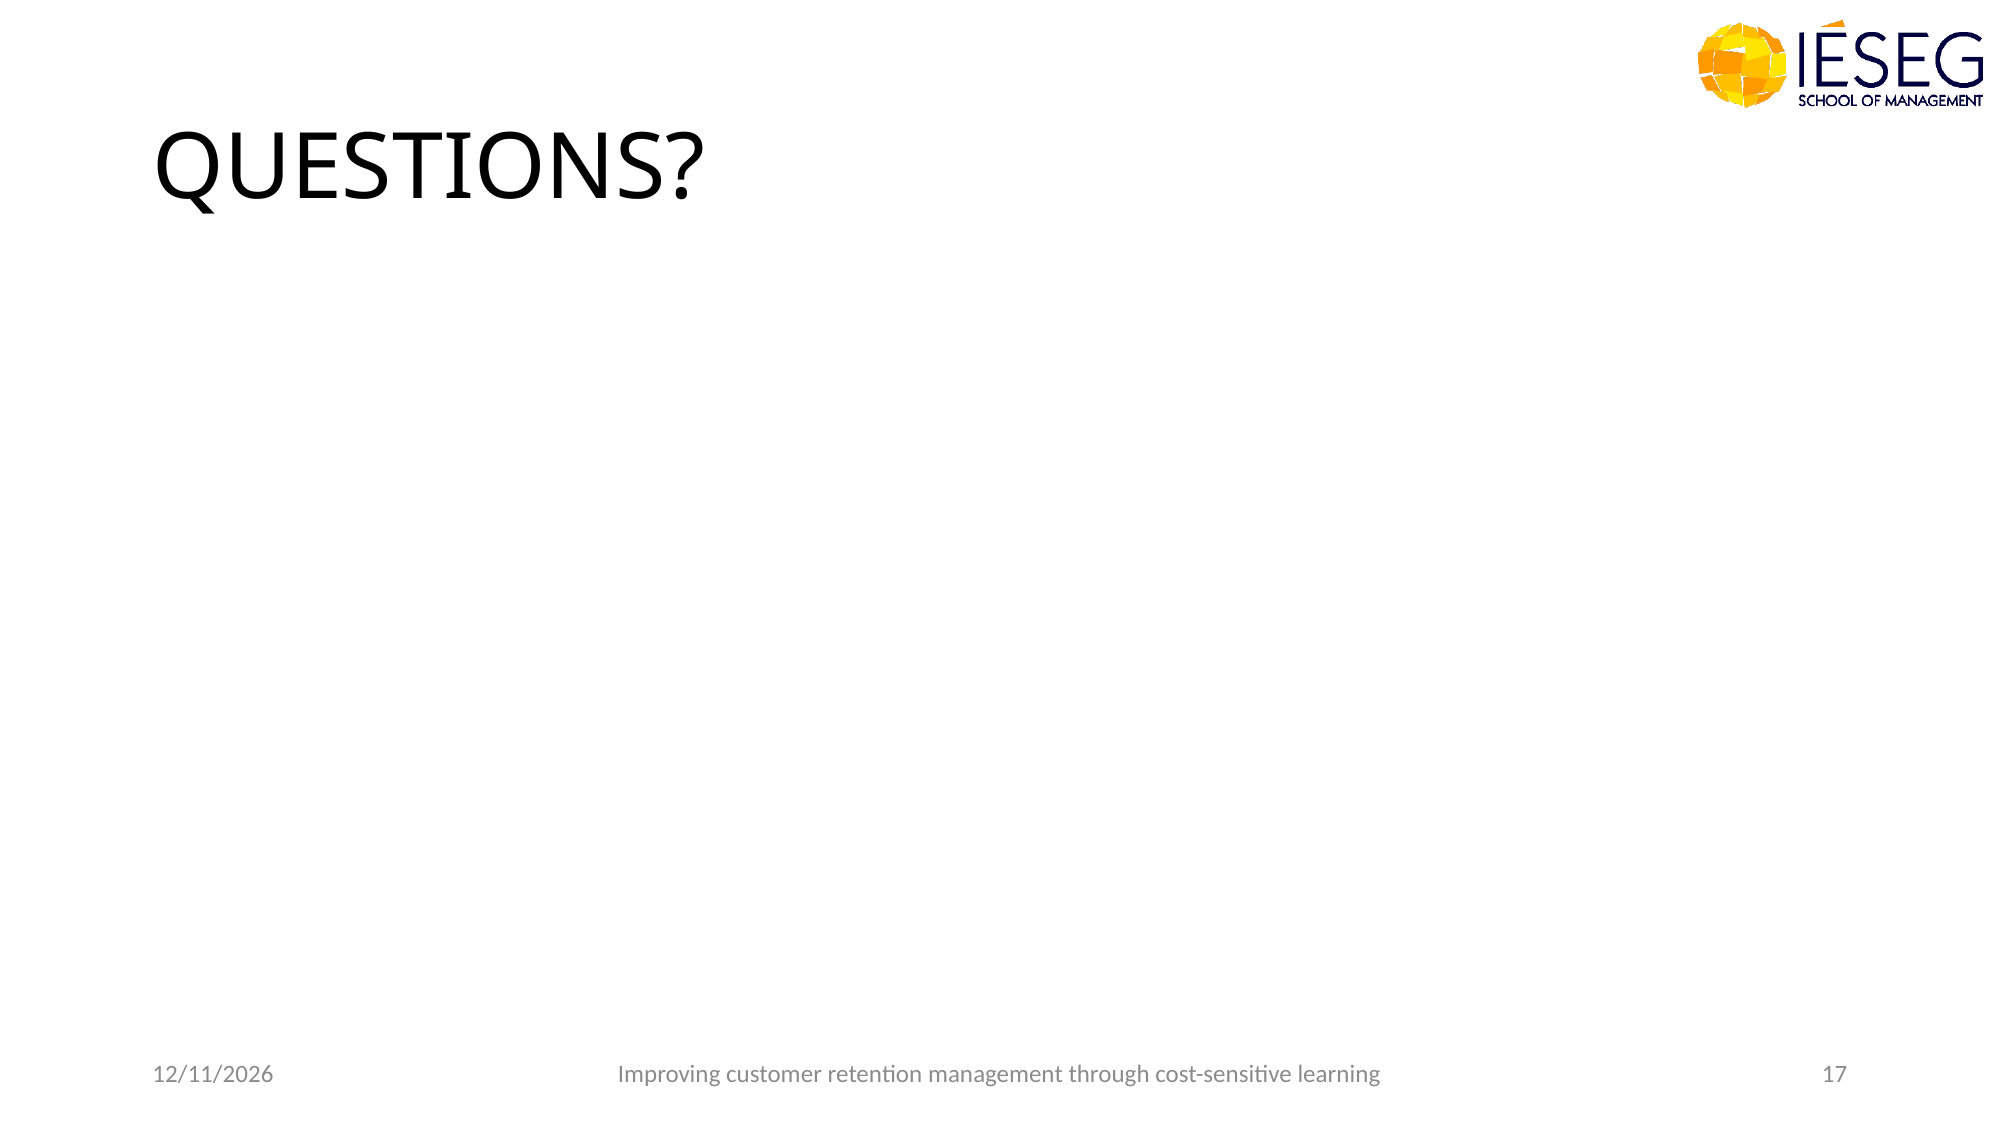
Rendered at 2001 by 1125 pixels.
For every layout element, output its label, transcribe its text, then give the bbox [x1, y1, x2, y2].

slide_number 17 [1412, 1042, 1863, 1103]
title QUESTIONS? [137, 59, 1863, 278]
picture [1698, 19, 1983, 108]
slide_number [137, 1042, 587, 1103]
footer Improving customer retention management through cost-sensitive learning [587, 1042, 1412, 1103]
